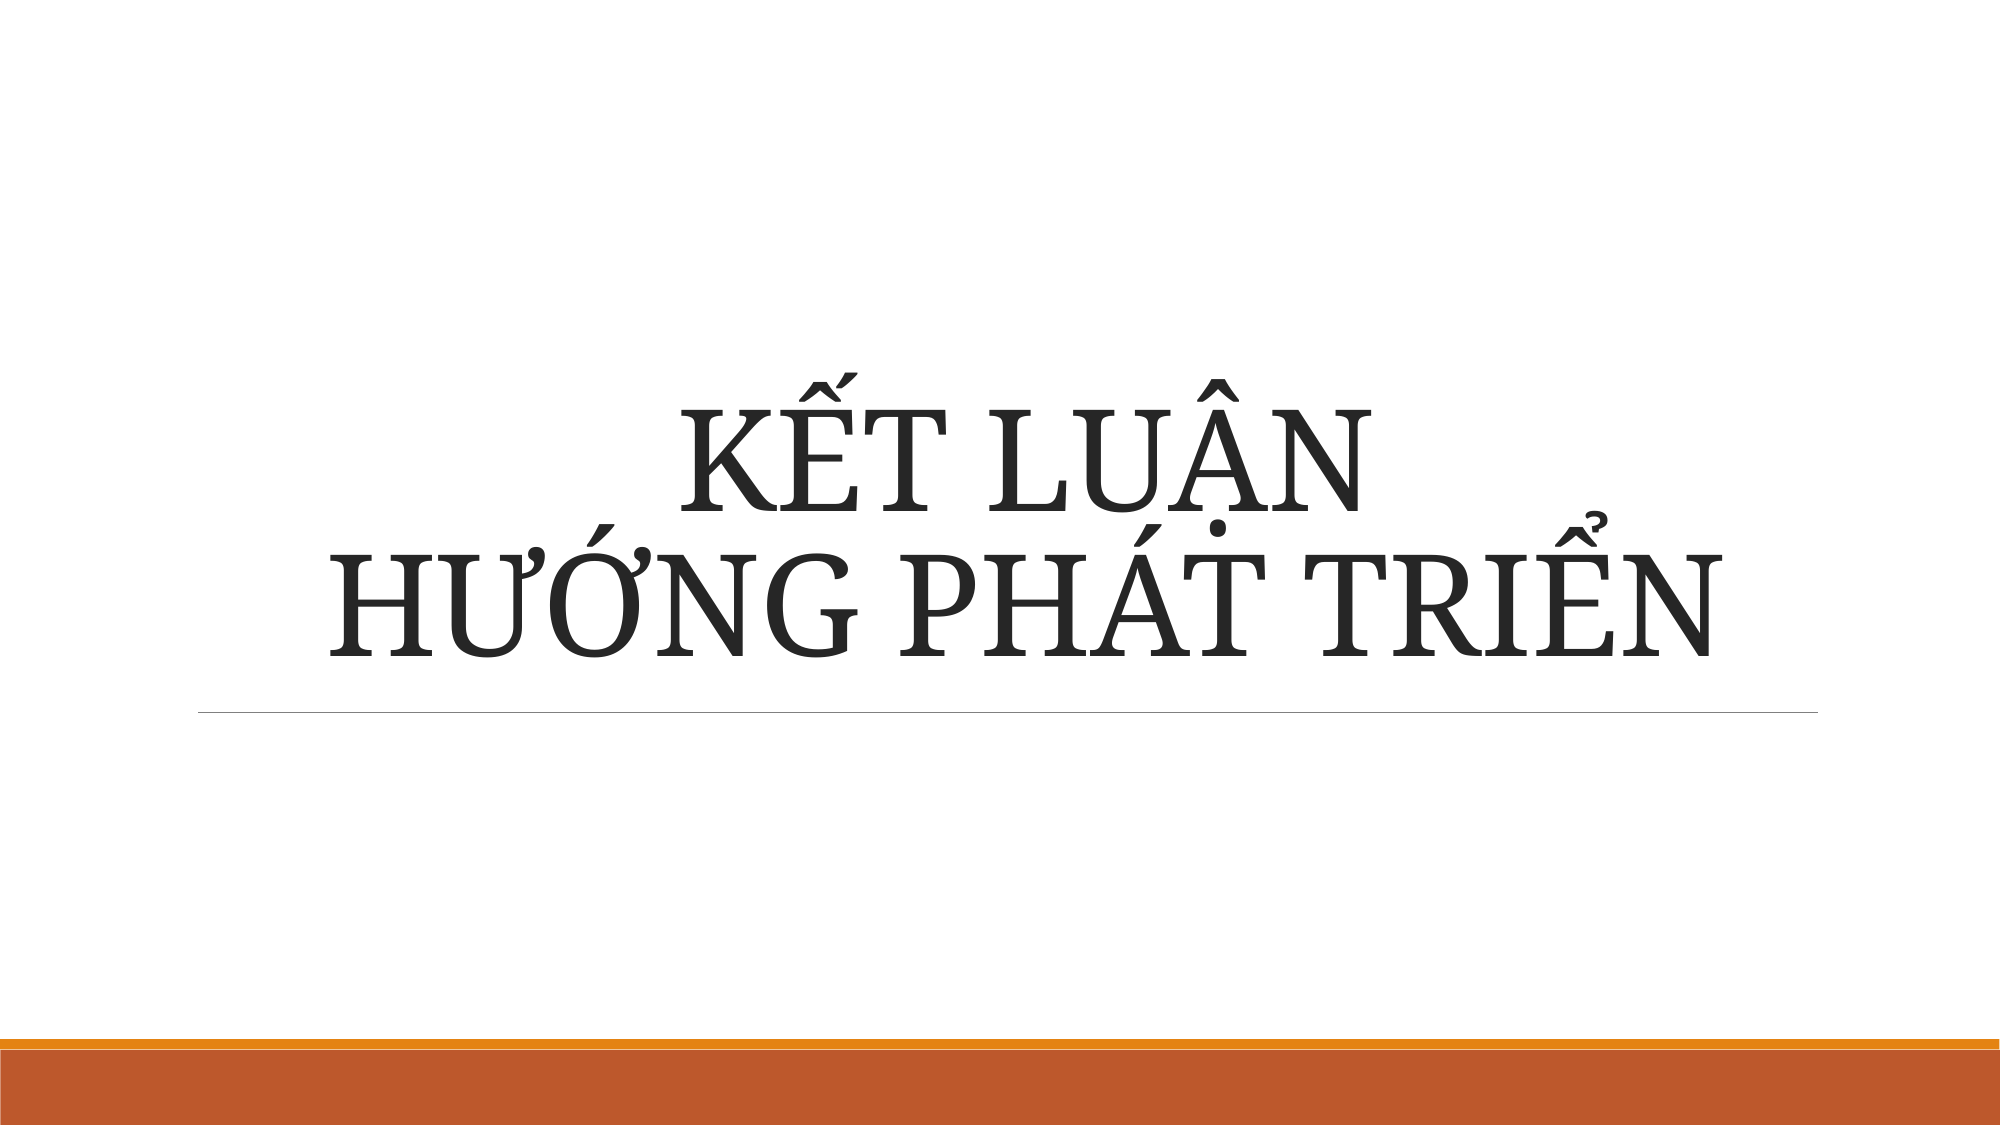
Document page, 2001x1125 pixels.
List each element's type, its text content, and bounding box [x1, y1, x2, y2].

title KẾT LUẬN HƯỚNG PHÁT TRIỂN [238, 305, 1814, 693]
